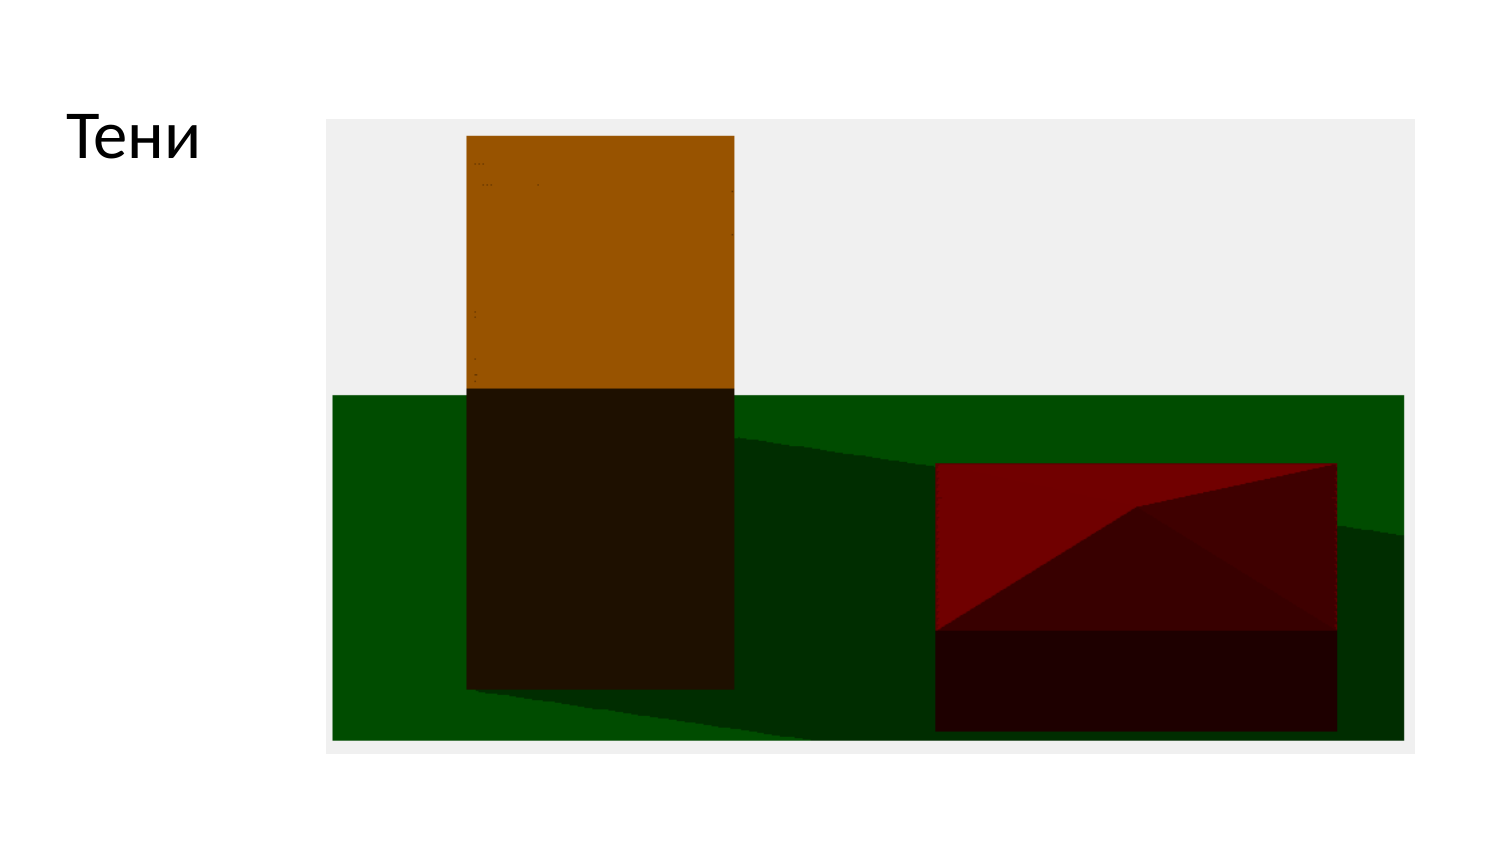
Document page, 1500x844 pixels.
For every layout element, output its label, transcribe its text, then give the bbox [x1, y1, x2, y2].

picture [326, 119, 1415, 754]
title Тени [51, 51, 1449, 189]
